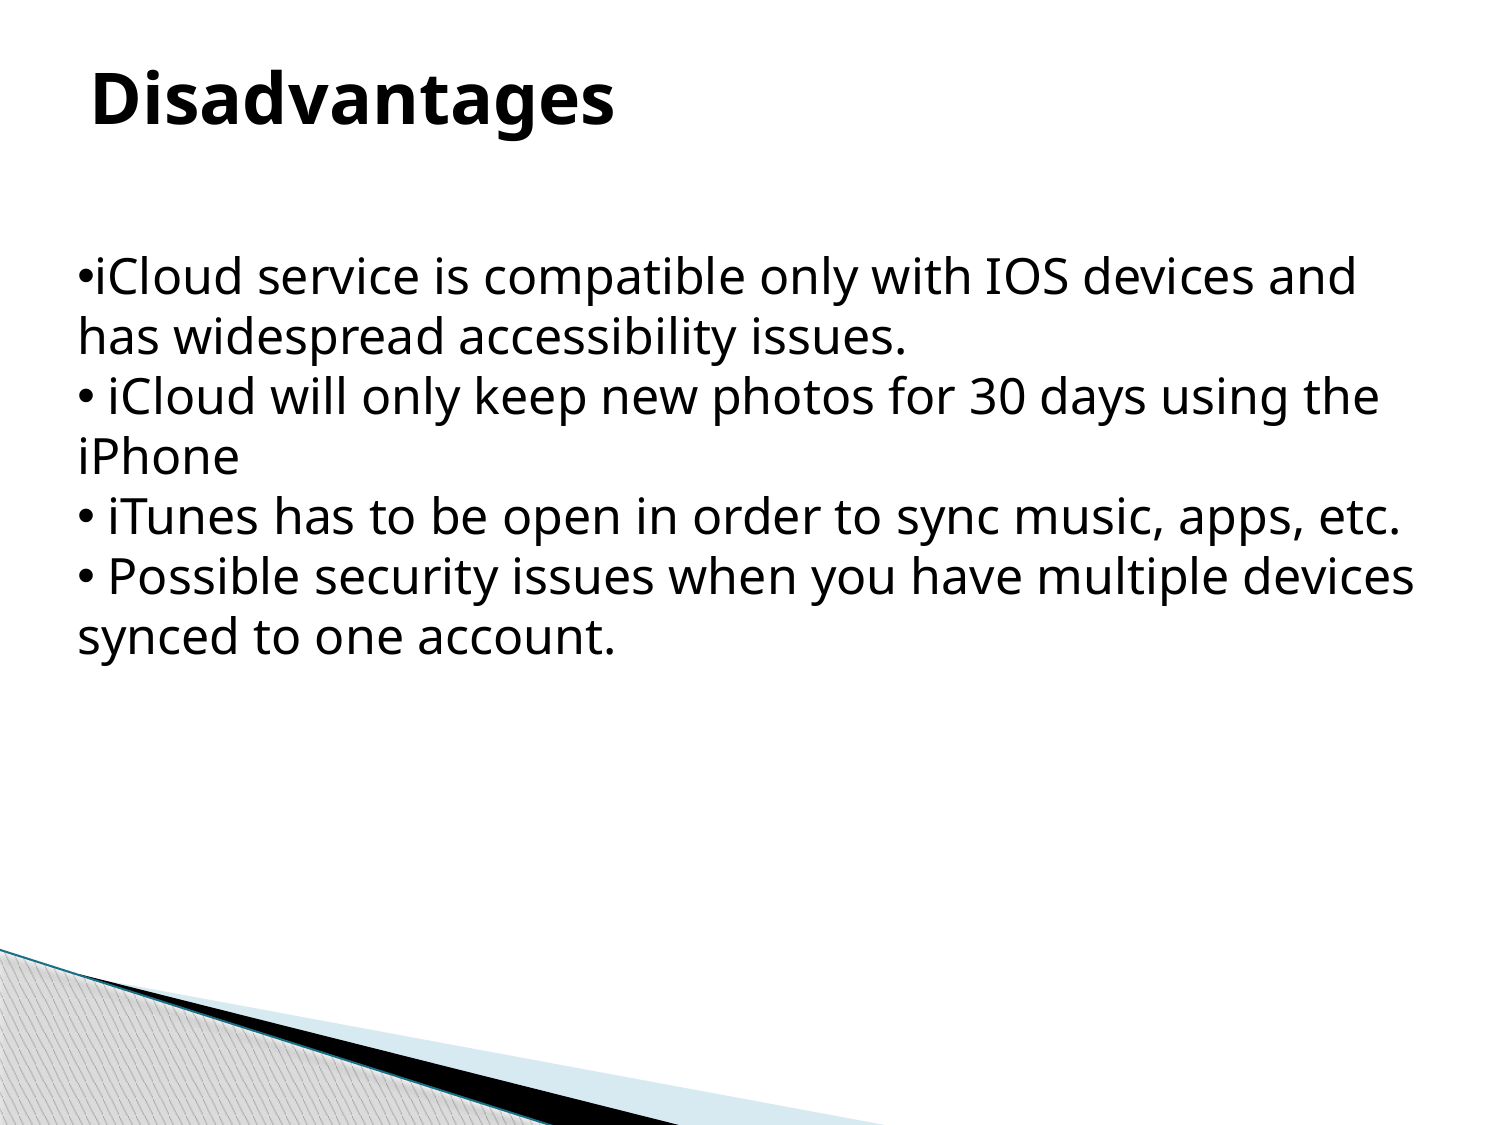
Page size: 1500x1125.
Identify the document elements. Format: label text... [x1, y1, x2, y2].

title Disadvantages [75, 45, 1425, 233]
text_box iCloud service is compatible only with IOS devices and has widespread accessibility issues. iCloud will only keep new photos for 30 days using the iPhone iTunes has to be open in order to sync music, apps, etc. Possible security issues when you have multiple devices synced to one account. [62, 237, 1450, 673]
